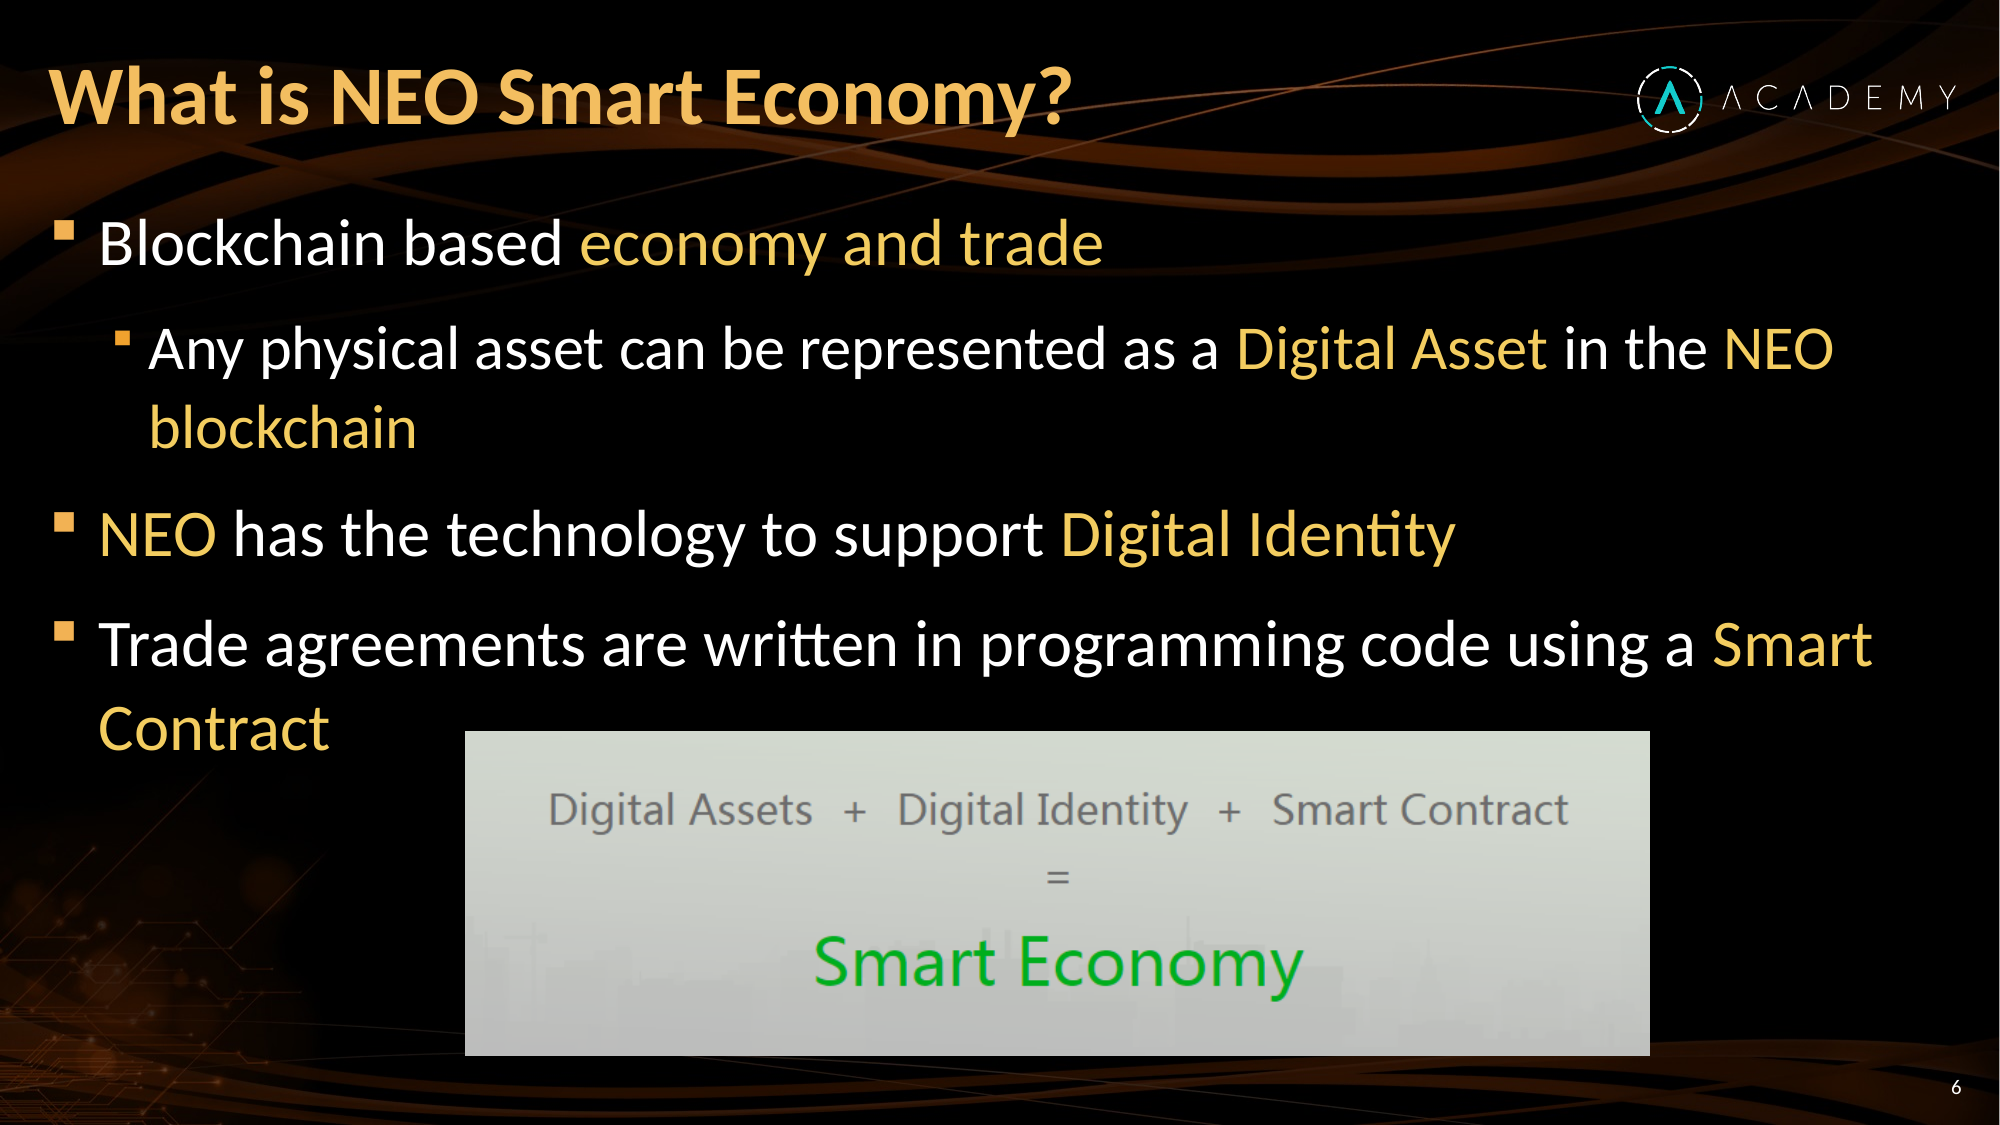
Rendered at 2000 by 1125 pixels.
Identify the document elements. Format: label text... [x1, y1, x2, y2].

slide_number 6 [1963, 1070, 1968, 1103]
list Blockchain based economy and trade Any physical asset can be represented as a Digital Asset in the NEO blockchain NEO has the technology to support Digital Identity Trade agreements are written in programming code using a Smart Contract [31, 188, 1963, 1103]
title What is NEO Smart Economy? [30, 6, 1602, 189]
picture [0, 0, 2000, 1125]
